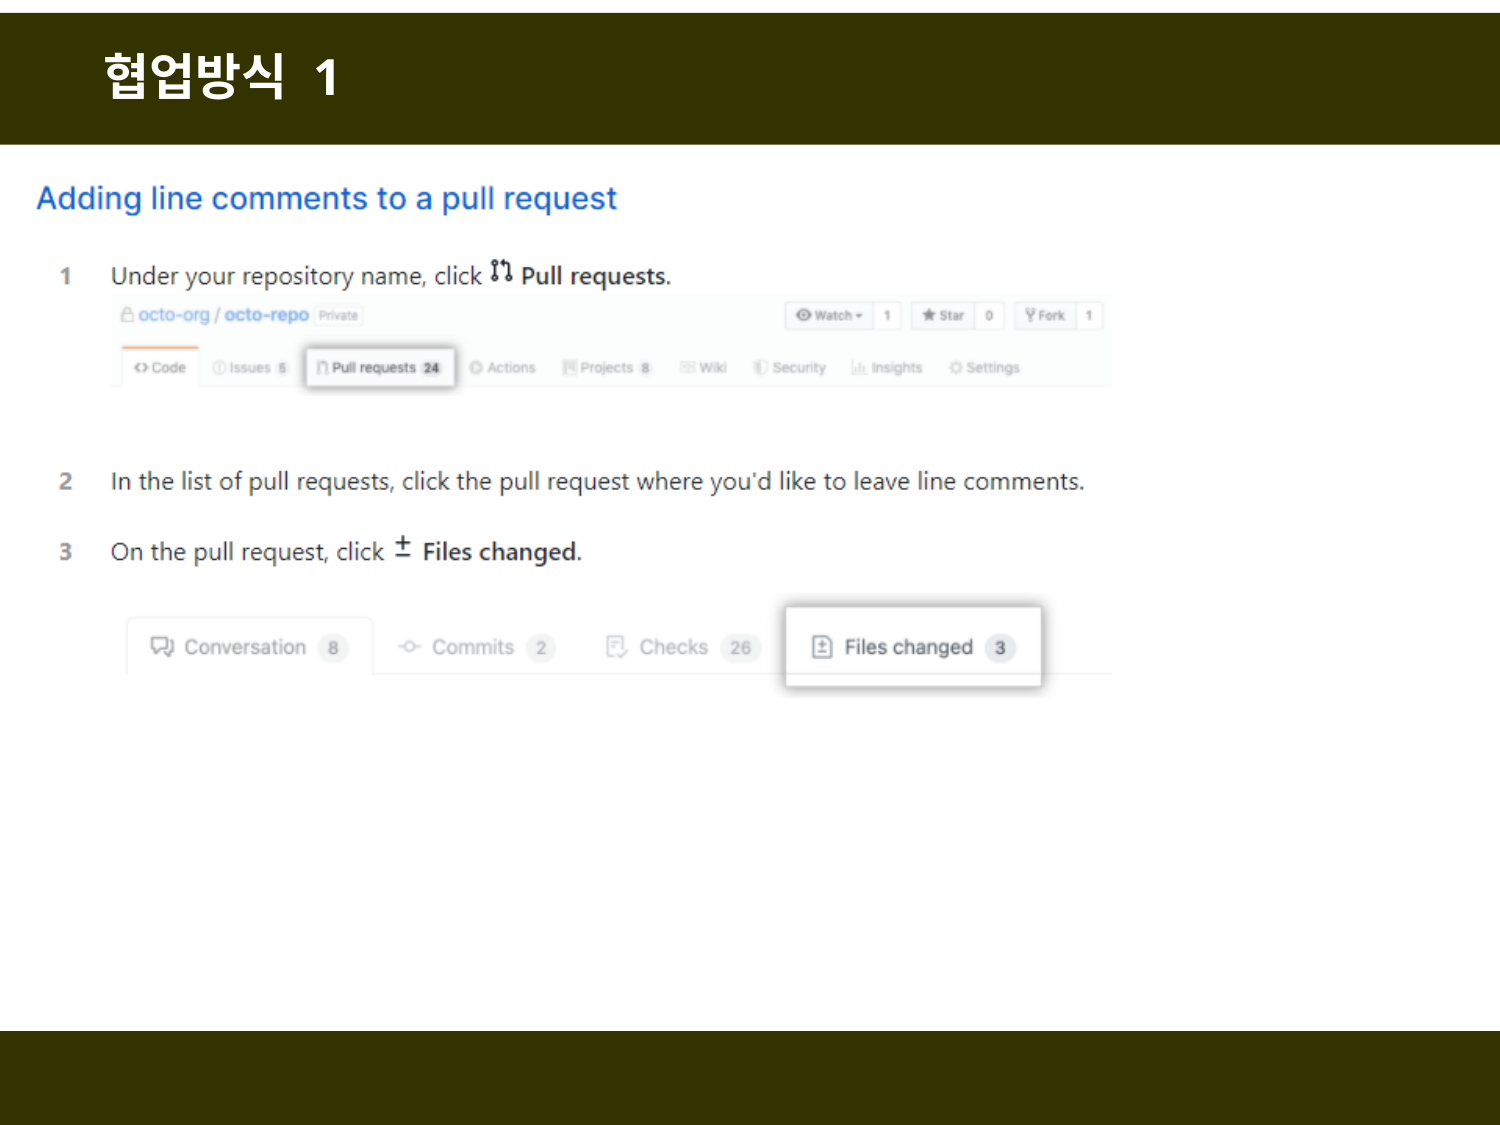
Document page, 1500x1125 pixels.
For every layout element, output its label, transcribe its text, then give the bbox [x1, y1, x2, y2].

title 협업방식 1 [88, 31, 1282, 126]
picture [17, 164, 1135, 725]
